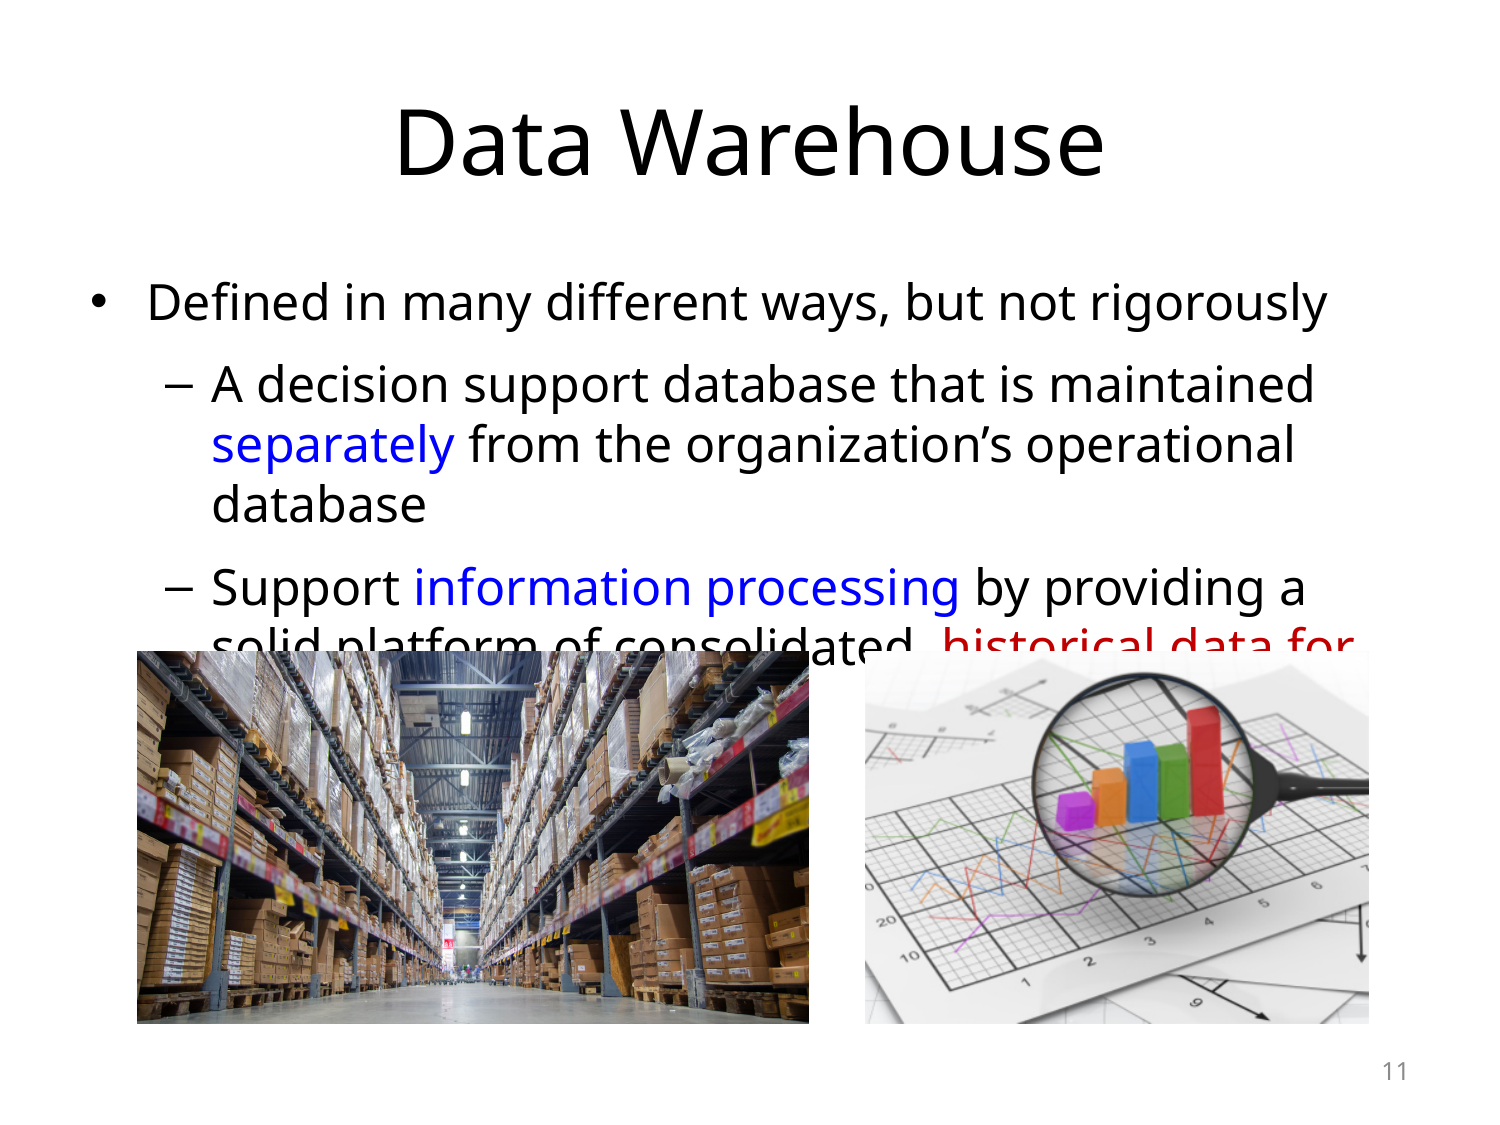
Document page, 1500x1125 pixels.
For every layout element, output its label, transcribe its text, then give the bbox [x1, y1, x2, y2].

title Data Warehouse [75, 45, 1425, 233]
picture [136, 651, 809, 1024]
list Defined in many different ways, but not rigorously A decision support database that is maintained separately from the organization’s operational database Support information processing by providing a solid platform of consolidated, historical data for analysis [75, 262, 1425, 1005]
picture [865, 651, 1369, 1024]
slide_number 11 [1074, 1042, 1425, 1103]
